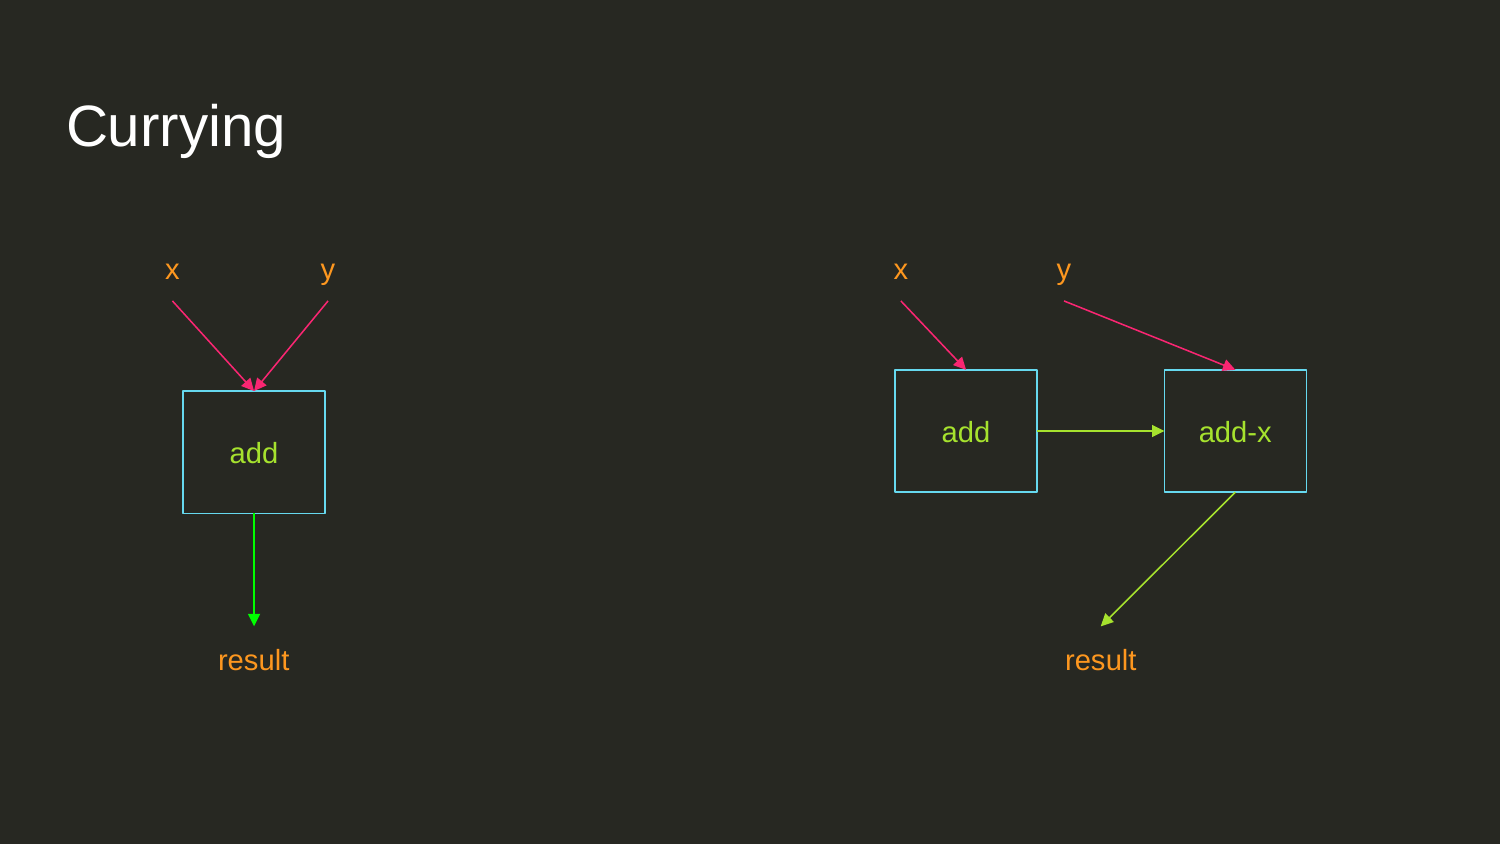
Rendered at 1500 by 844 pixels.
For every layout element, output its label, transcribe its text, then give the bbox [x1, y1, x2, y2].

text_box add-x [1164, 369, 1307, 493]
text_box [1100, 491, 1236, 627]
text_box x [130, 235, 215, 301]
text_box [1063, 300, 1236, 371]
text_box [900, 300, 967, 371]
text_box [253, 300, 329, 392]
text_box result [1043, 626, 1159, 692]
title Currying [51, 72, 1449, 167]
text_box result [196, 626, 312, 692]
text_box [172, 300, 252, 392]
text_box y [286, 235, 370, 301]
text_box add [183, 399, 325, 514]
text_box x [859, 235, 943, 301]
text_box add [895, 369, 1038, 493]
text_box y [1022, 235, 1106, 301]
